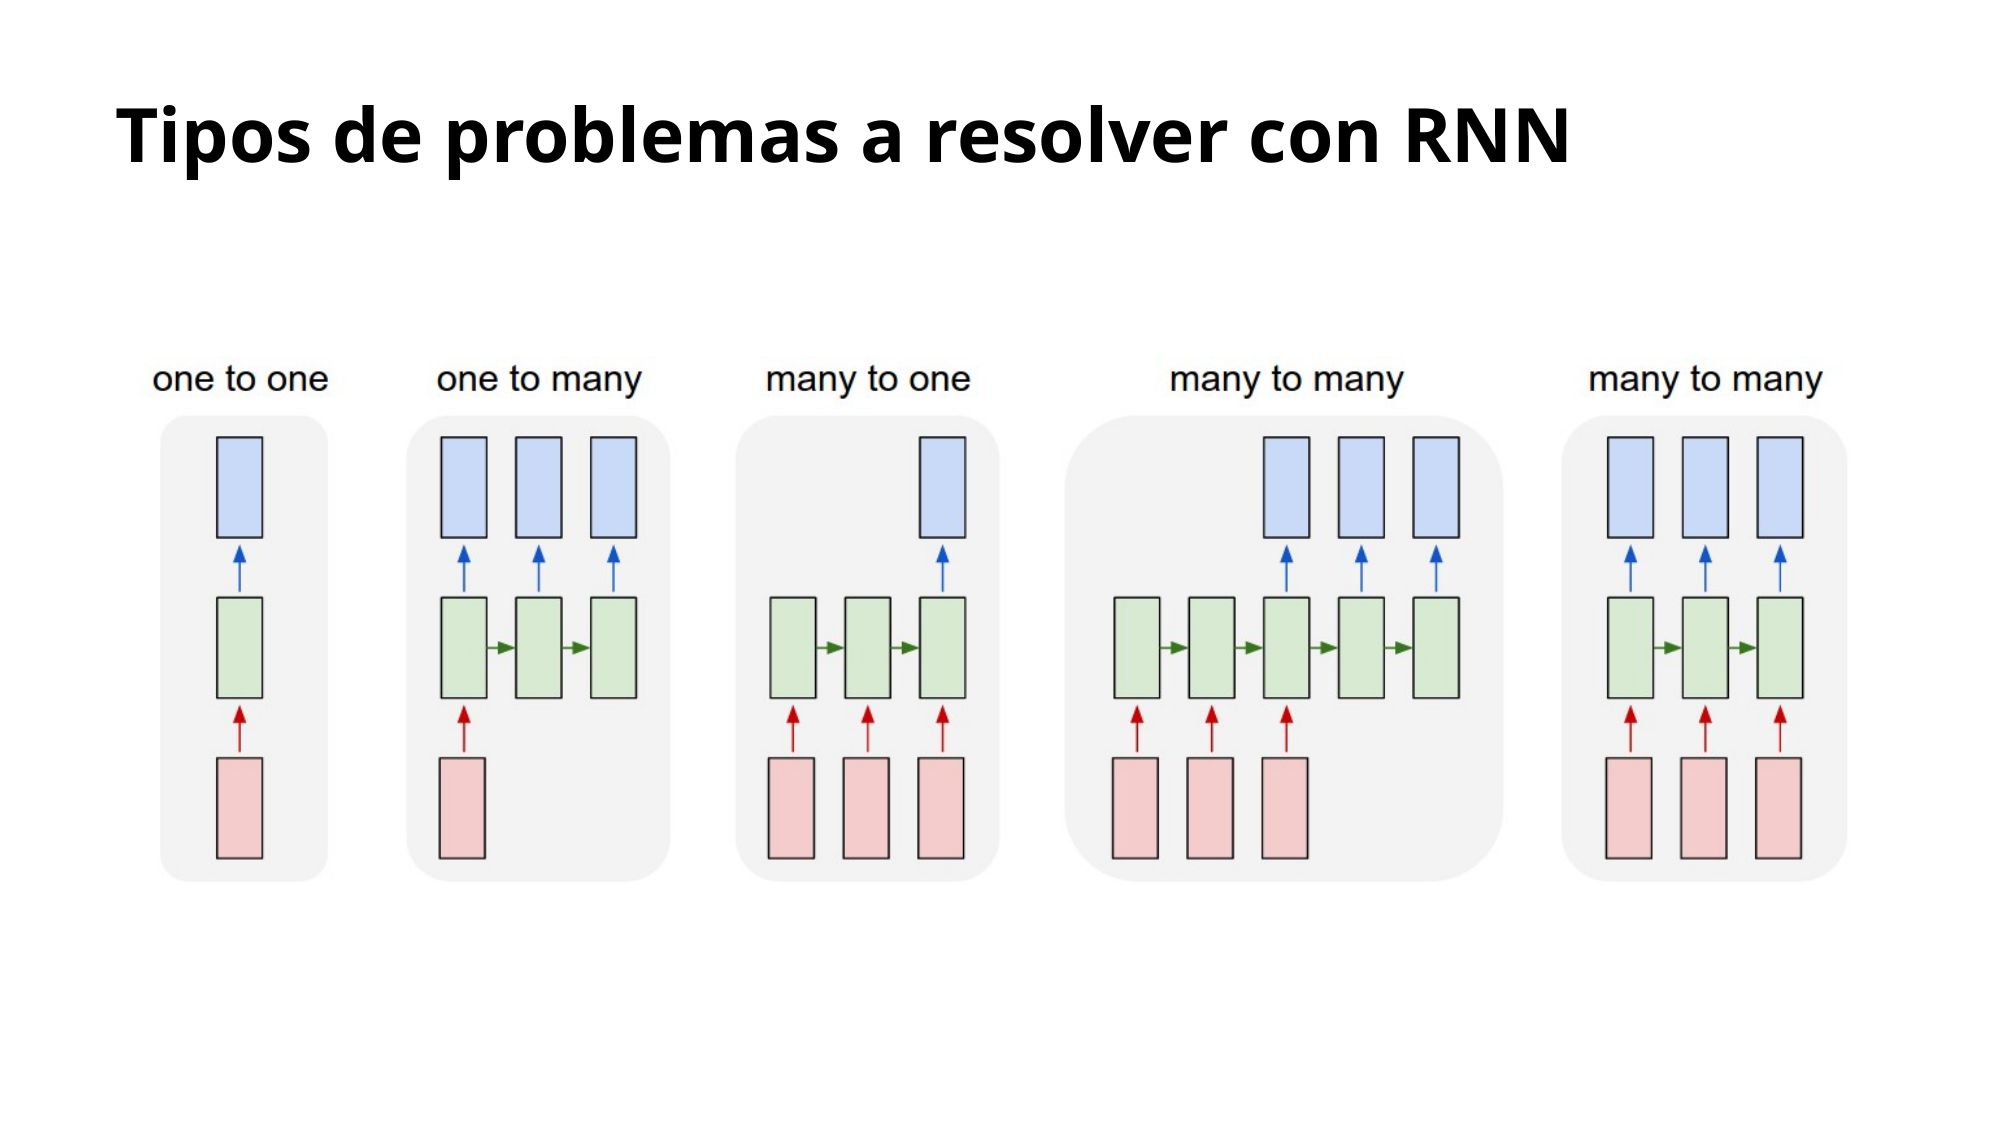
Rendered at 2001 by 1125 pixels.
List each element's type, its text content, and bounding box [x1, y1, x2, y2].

title Tipos de problemas a resolver con RNN [100, 90, 1849, 276]
picture [137, 356, 1863, 896]
